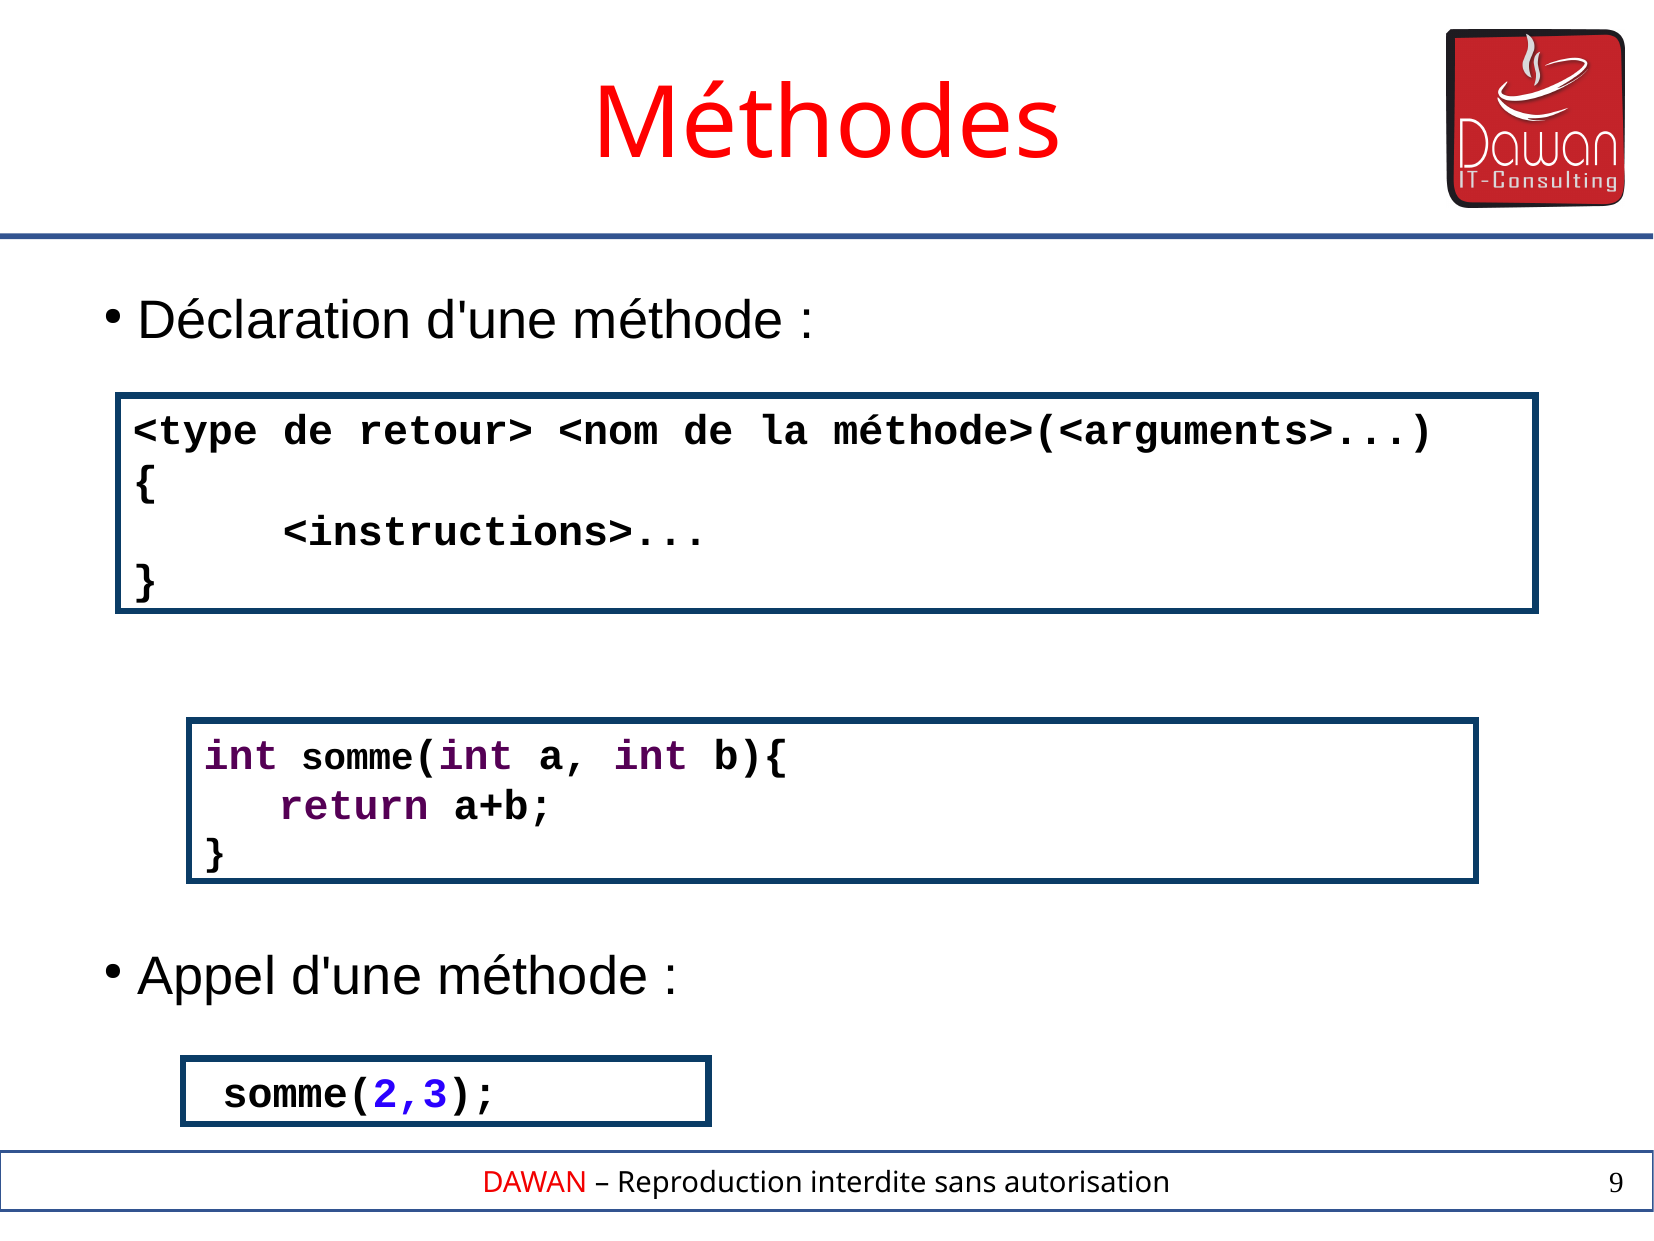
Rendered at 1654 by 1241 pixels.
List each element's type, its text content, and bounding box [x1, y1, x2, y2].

text_box somme(2,3); [183, 1058, 709, 1124]
picture [1446, 29, 1625, 208]
text_box <type de retour> <nom de la méthode>(<arguments>...) { <instructions>... } [118, 395, 1536, 612]
text_box int somme(int a, int b){ return a+b; } [188, 720, 1477, 881]
text_box Déclaration d'une méthode : [88, 277, 1565, 358]
slide_number 9 [1238, 1163, 1624, 1228]
text_box Méthodes [88, 50, 1565, 182]
text_box Appel d'une méthode : [88, 933, 1565, 1013]
